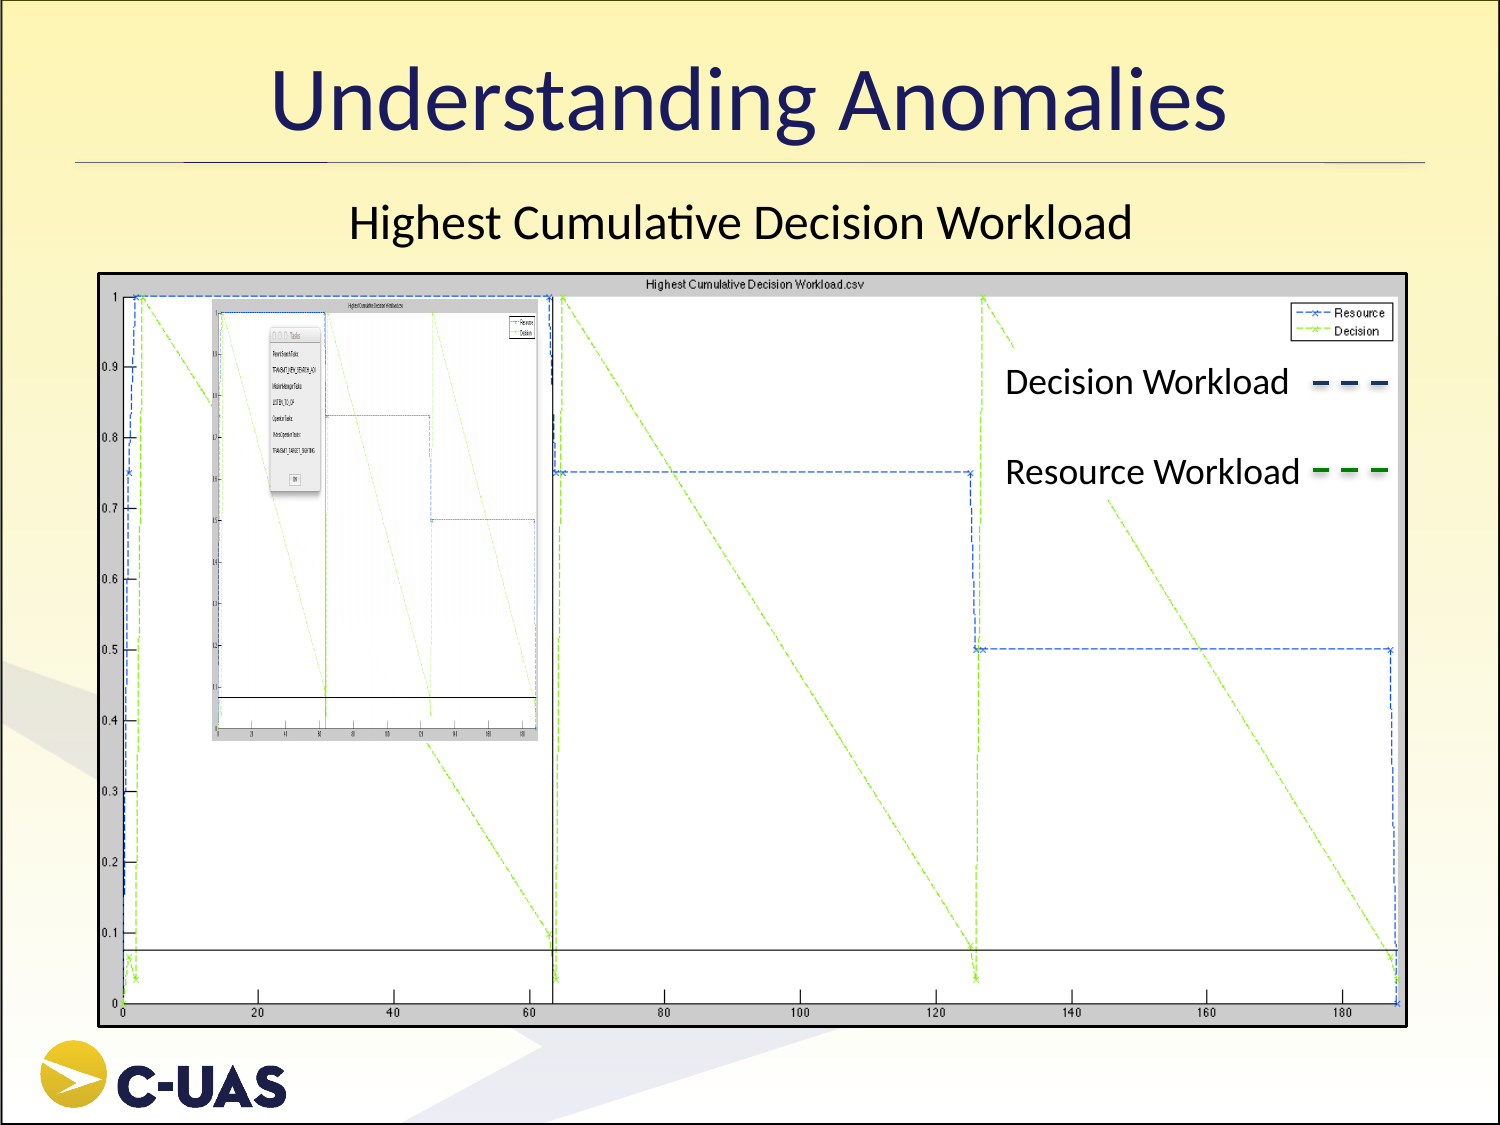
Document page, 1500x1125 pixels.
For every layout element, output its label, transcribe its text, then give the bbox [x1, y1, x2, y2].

title Understanding Anomalies [75, 24, 1425, 163]
text_box Highest Cumulative Decision Workload [333, 182, 1149, 257]
picture [0, 0, 1500, 1125]
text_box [987, 349, 1388, 502]
